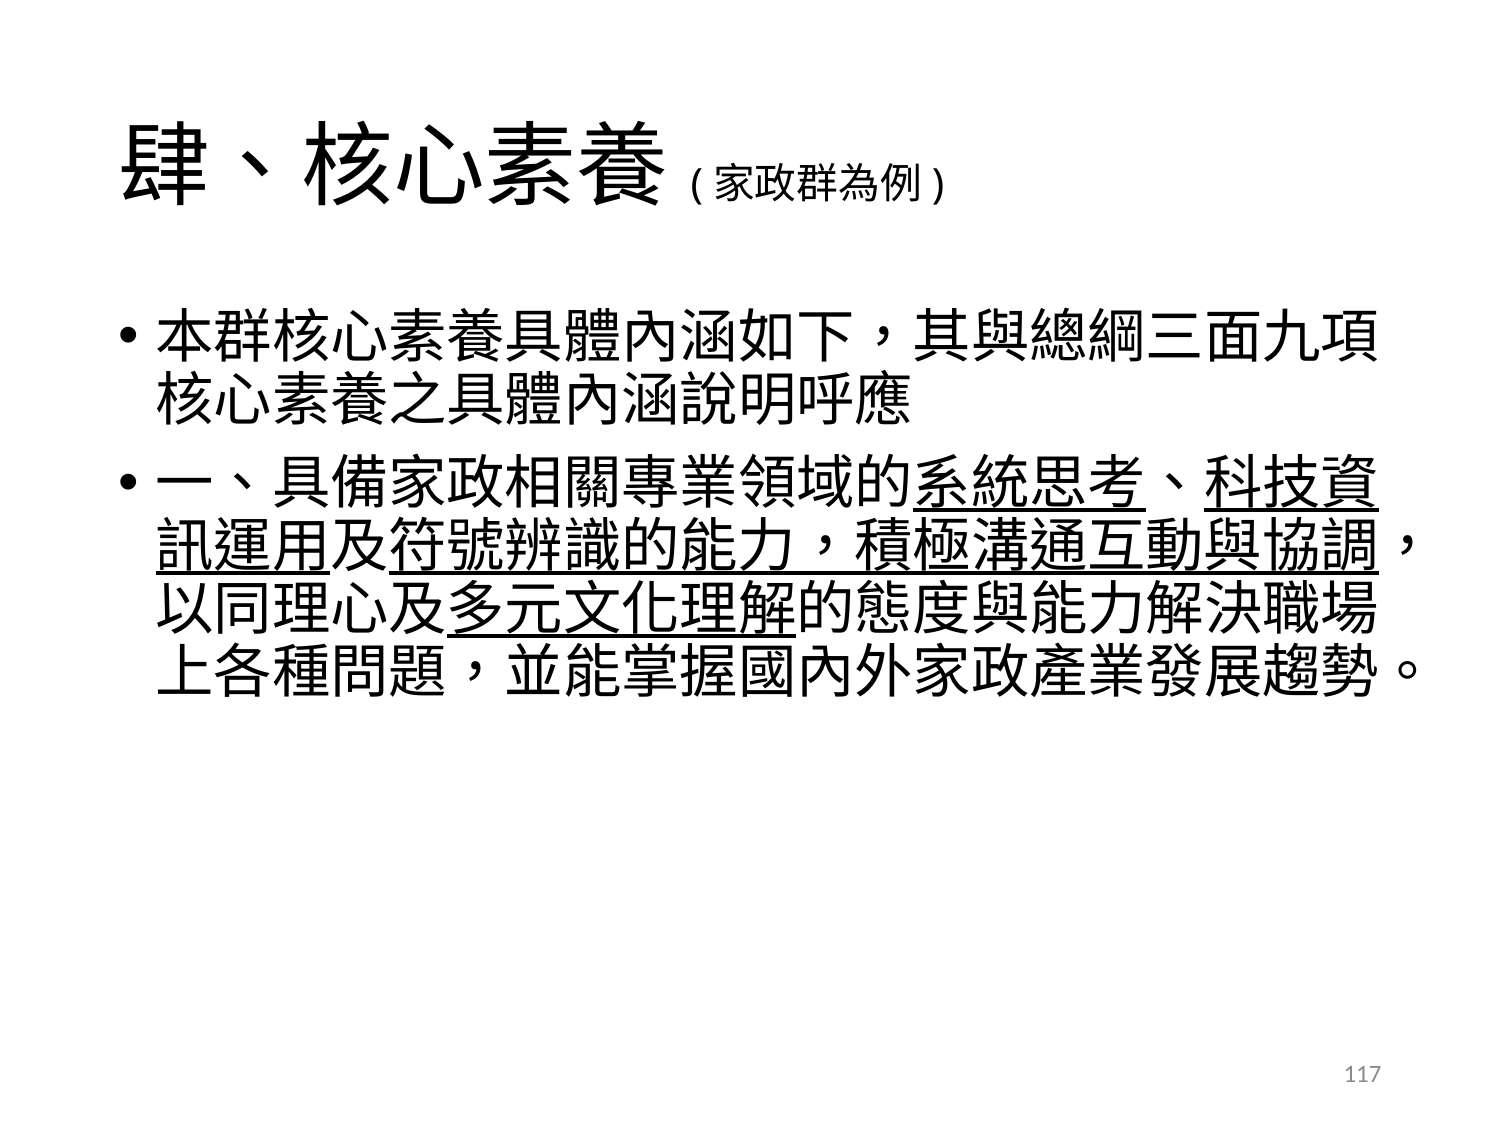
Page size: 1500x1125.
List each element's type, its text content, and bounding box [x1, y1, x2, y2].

slide_number 117 [1059, 1042, 1397, 1103]
list 本群核心素養具體內涵如下，其與總綱三面九項核心素養之具體內涵說明呼應 一、具備家政相關專業領域的系統思考、科技資訊運用及符號辨識的能力，積極溝通互動與協調，以同理心及多元文化理解的態度與能力解決職場上各種問題，並能掌握國內外家政產業發展趨勢。 [103, 299, 1397, 1014]
title 肆、核心素養(家政群為例) [103, 59, 1397, 278]
